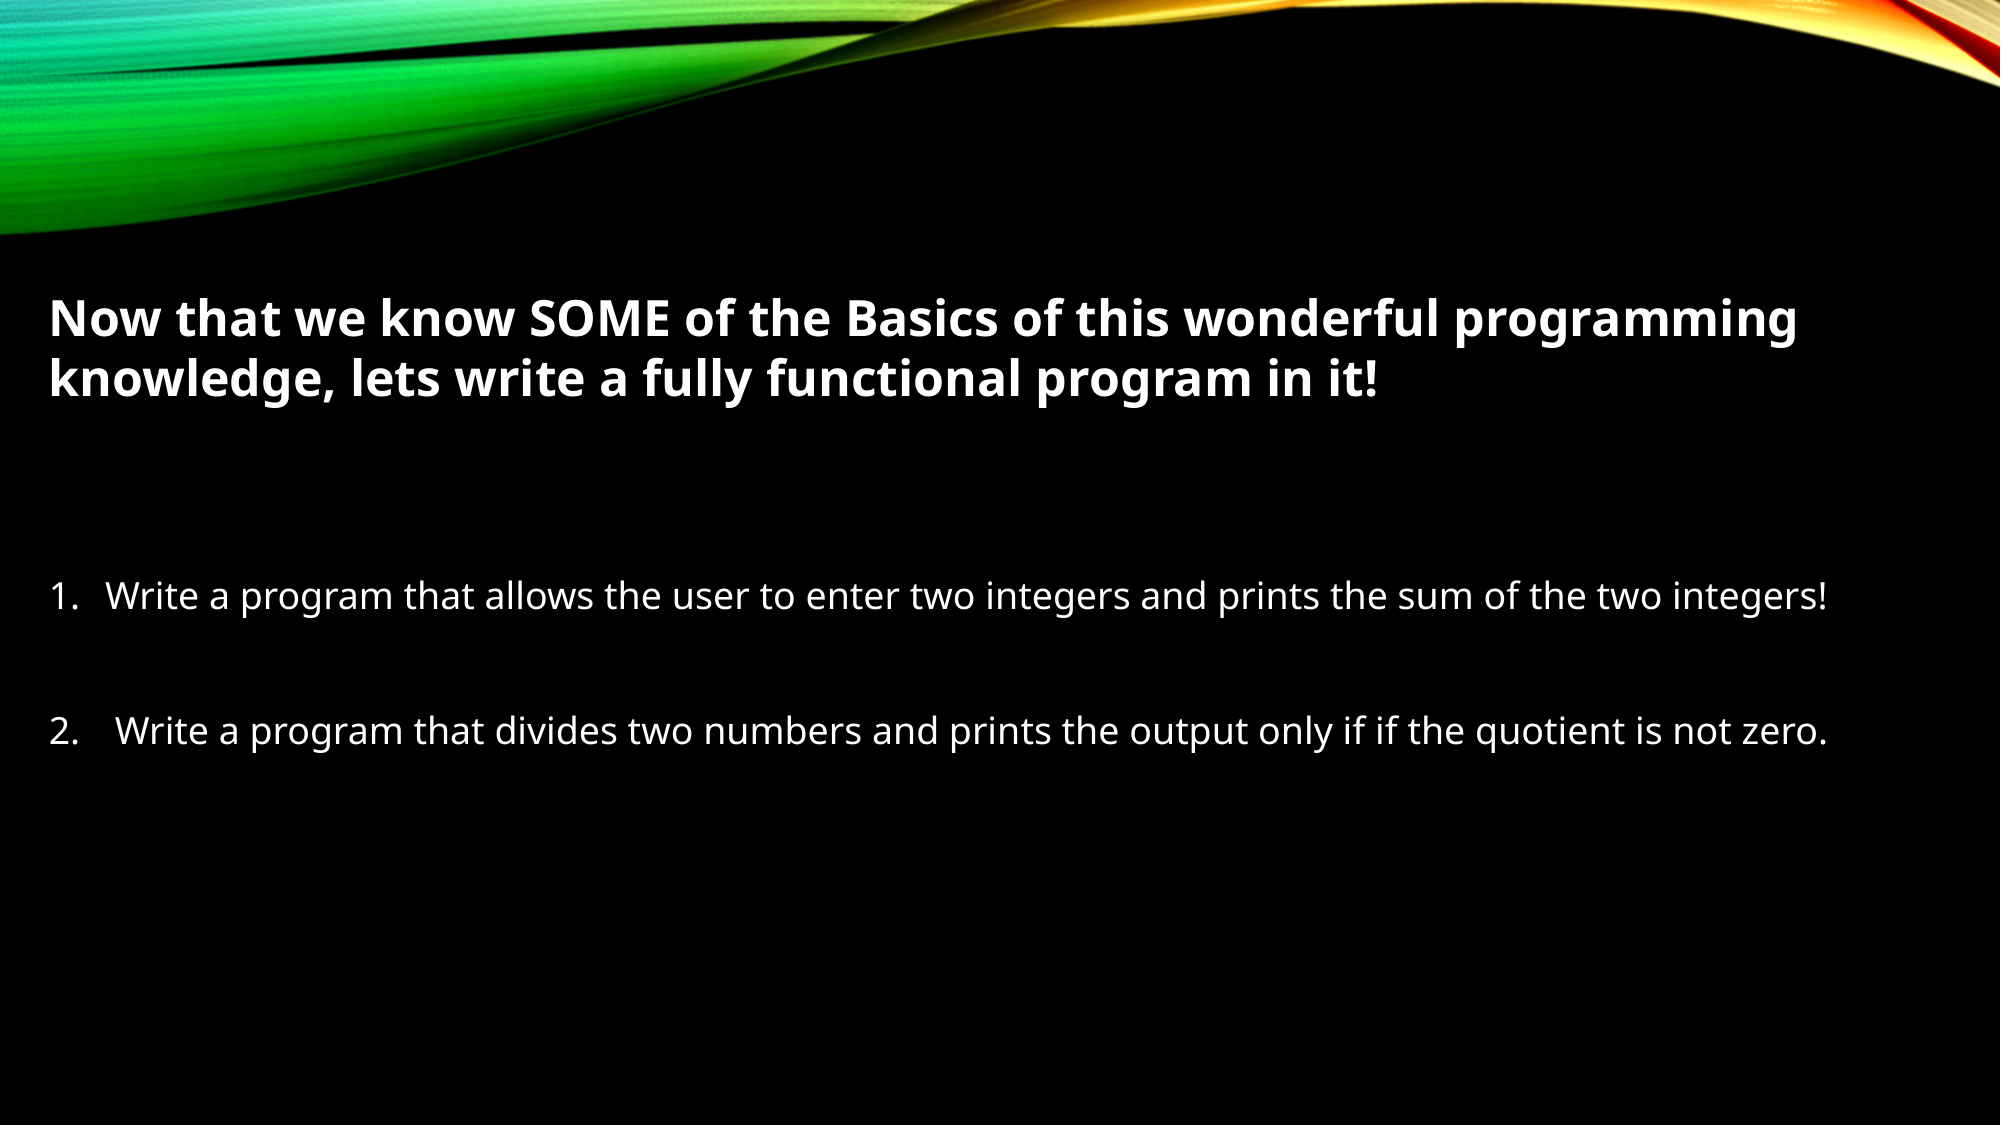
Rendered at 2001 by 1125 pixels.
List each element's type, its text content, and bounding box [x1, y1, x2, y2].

text_box Now that we know SOME of the Basics of this wonderful programming knowledge, lets write a fully functional program in it! Write a program that allows the user to enter two integers and prints the sum of the two integers! Write a program that divides two numbers and prints the output only if if the quotient is not zero. [33, 279, 1947, 1125]
picture [0, 0, 2000, 237]
